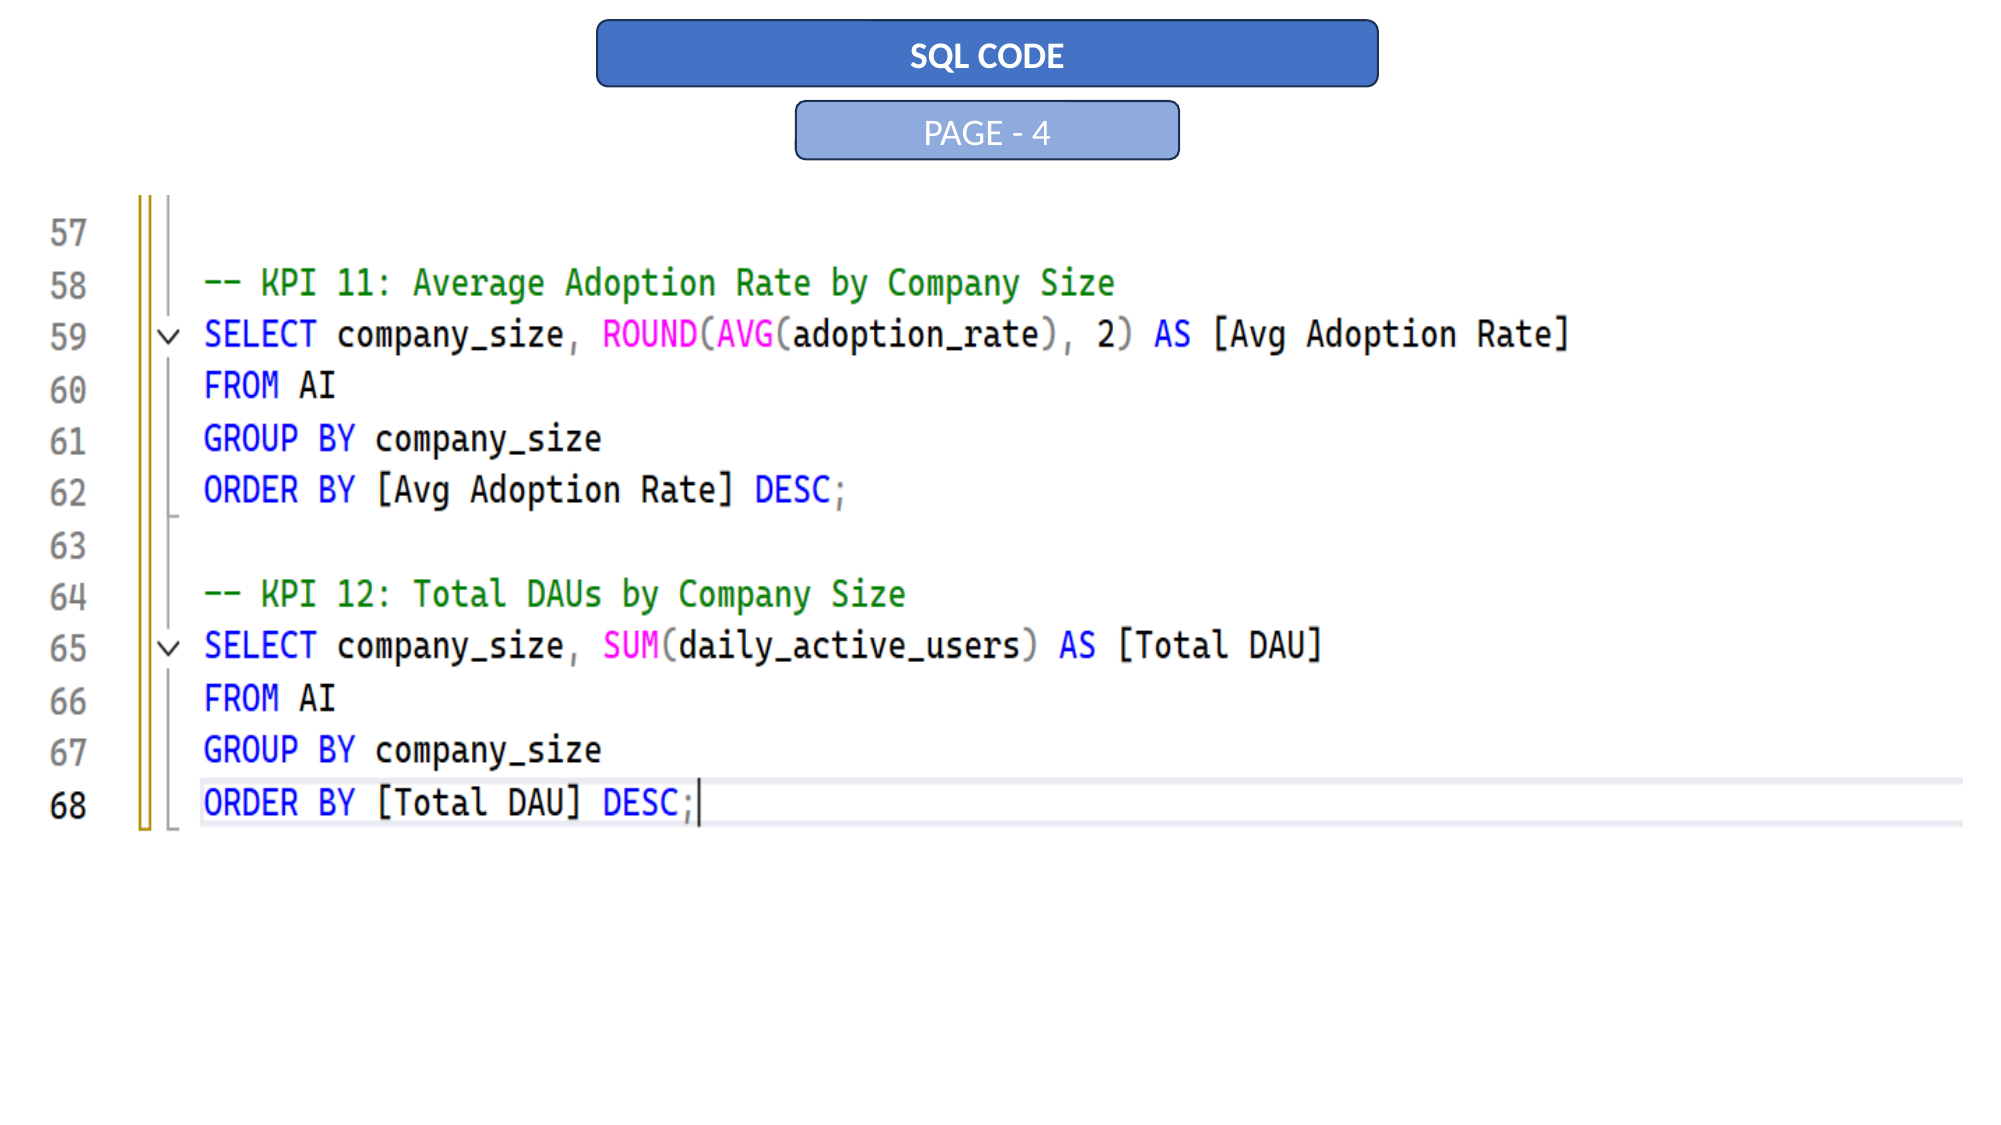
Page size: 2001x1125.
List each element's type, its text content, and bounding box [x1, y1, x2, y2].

picture [36, 195, 1963, 903]
text_box PAGE - 4 [794, 99, 1181, 161]
text_box SQL CODE [596, 19, 1379, 88]
